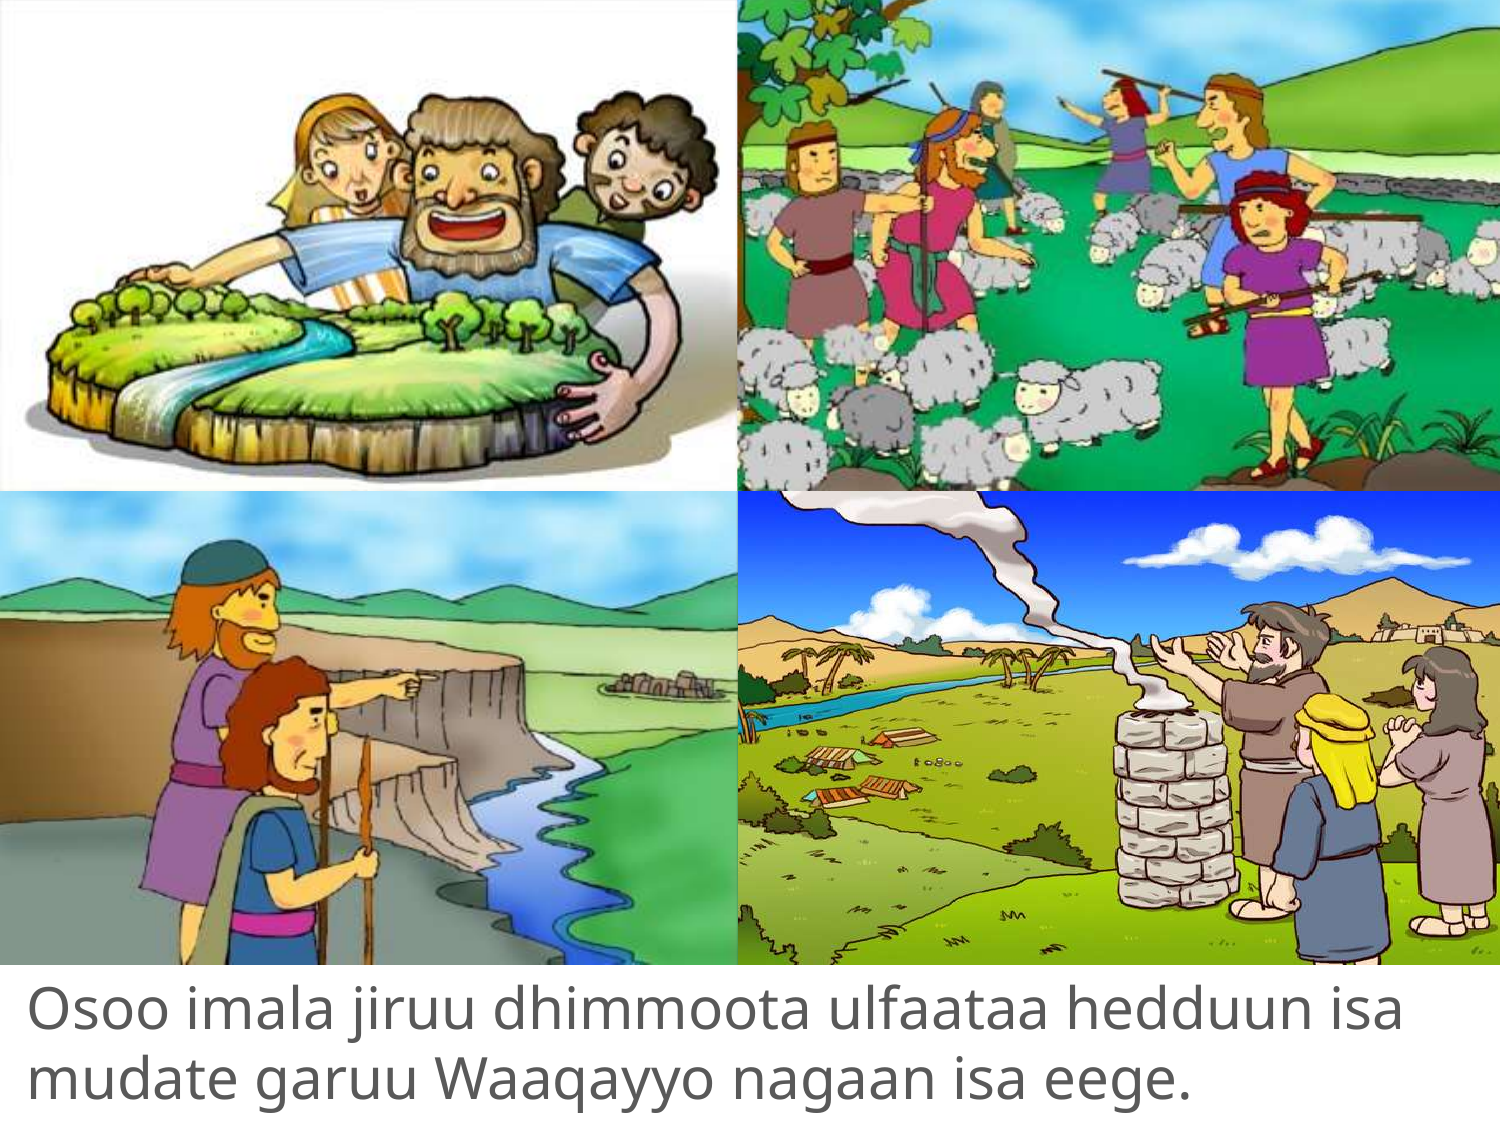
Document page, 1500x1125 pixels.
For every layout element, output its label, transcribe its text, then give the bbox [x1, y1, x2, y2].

text_box Osoo imala jiruu dhimmoota ulfaataa hedduun isa mudate garuu Waaqayyo nagaan isa eege. [11, 973, 1498, 1119]
picture [0, 0, 1500, 965]
